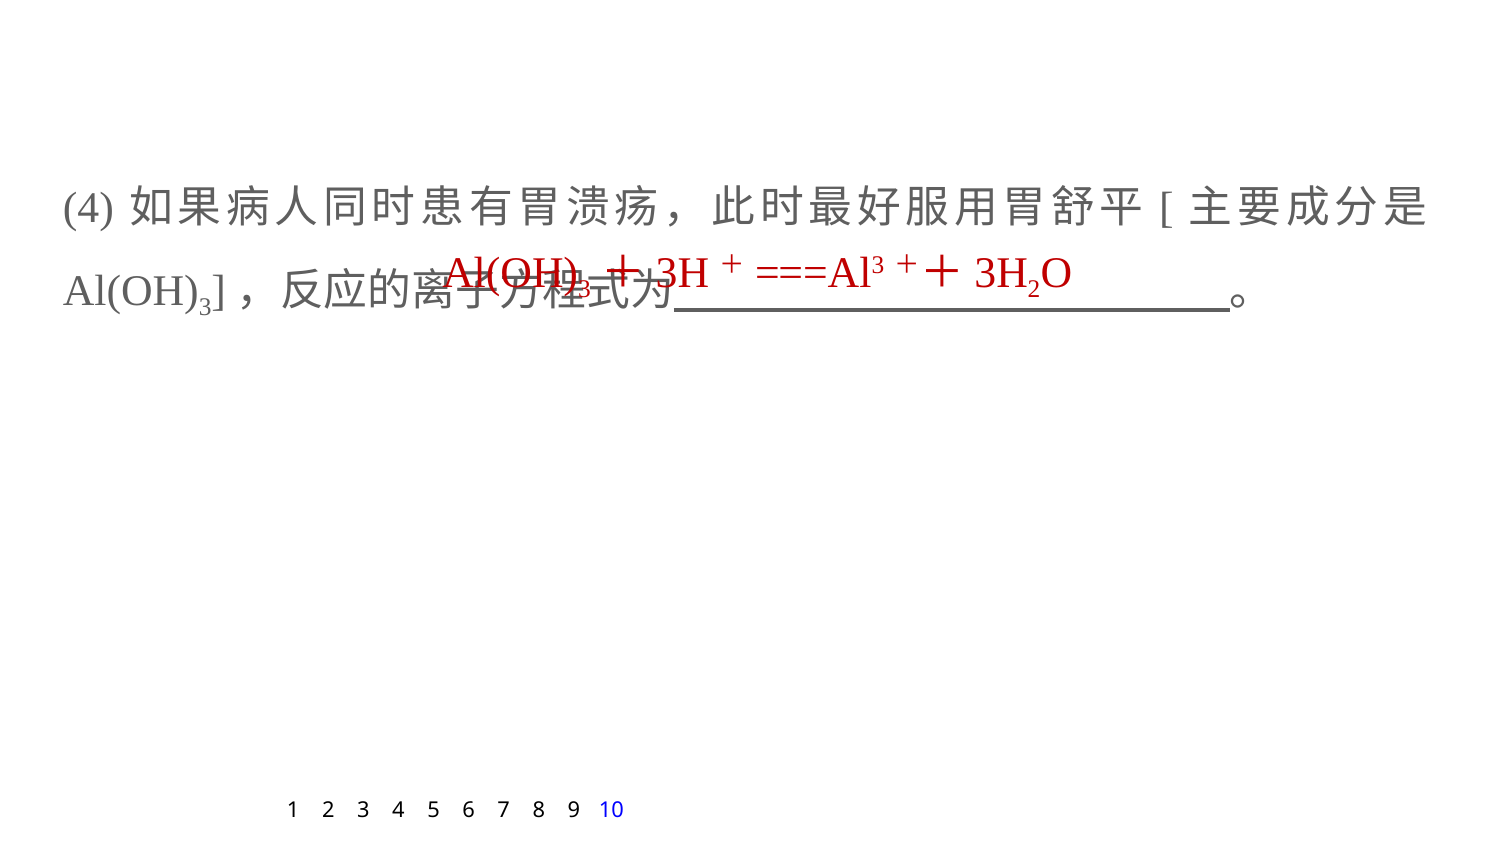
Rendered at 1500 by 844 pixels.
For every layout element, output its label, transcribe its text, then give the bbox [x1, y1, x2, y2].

text_box 1 [278, 789, 309, 830]
text_box 2 [313, 789, 344, 830]
text_box 3 [348, 789, 379, 830]
text_box 6 [453, 789, 484, 830]
text_box 5 [418, 789, 449, 830]
text_box 9 [558, 789, 589, 830]
text_box 8 [523, 789, 554, 830]
text_box 4 [383, 789, 414, 830]
text_box Al(OH)3＋3H＋===Al3＋＋3H2O [427, 235, 1087, 311]
text_box 10 [593, 789, 630, 830]
text_box (4)如果病人同时患有胃溃疡，此时最好服用胃舒平[主要成分是Al(OH)3]，反应的离子方程式为 。 [48, 145, 1452, 329]
text_box 7 [488, 789, 519, 830]
